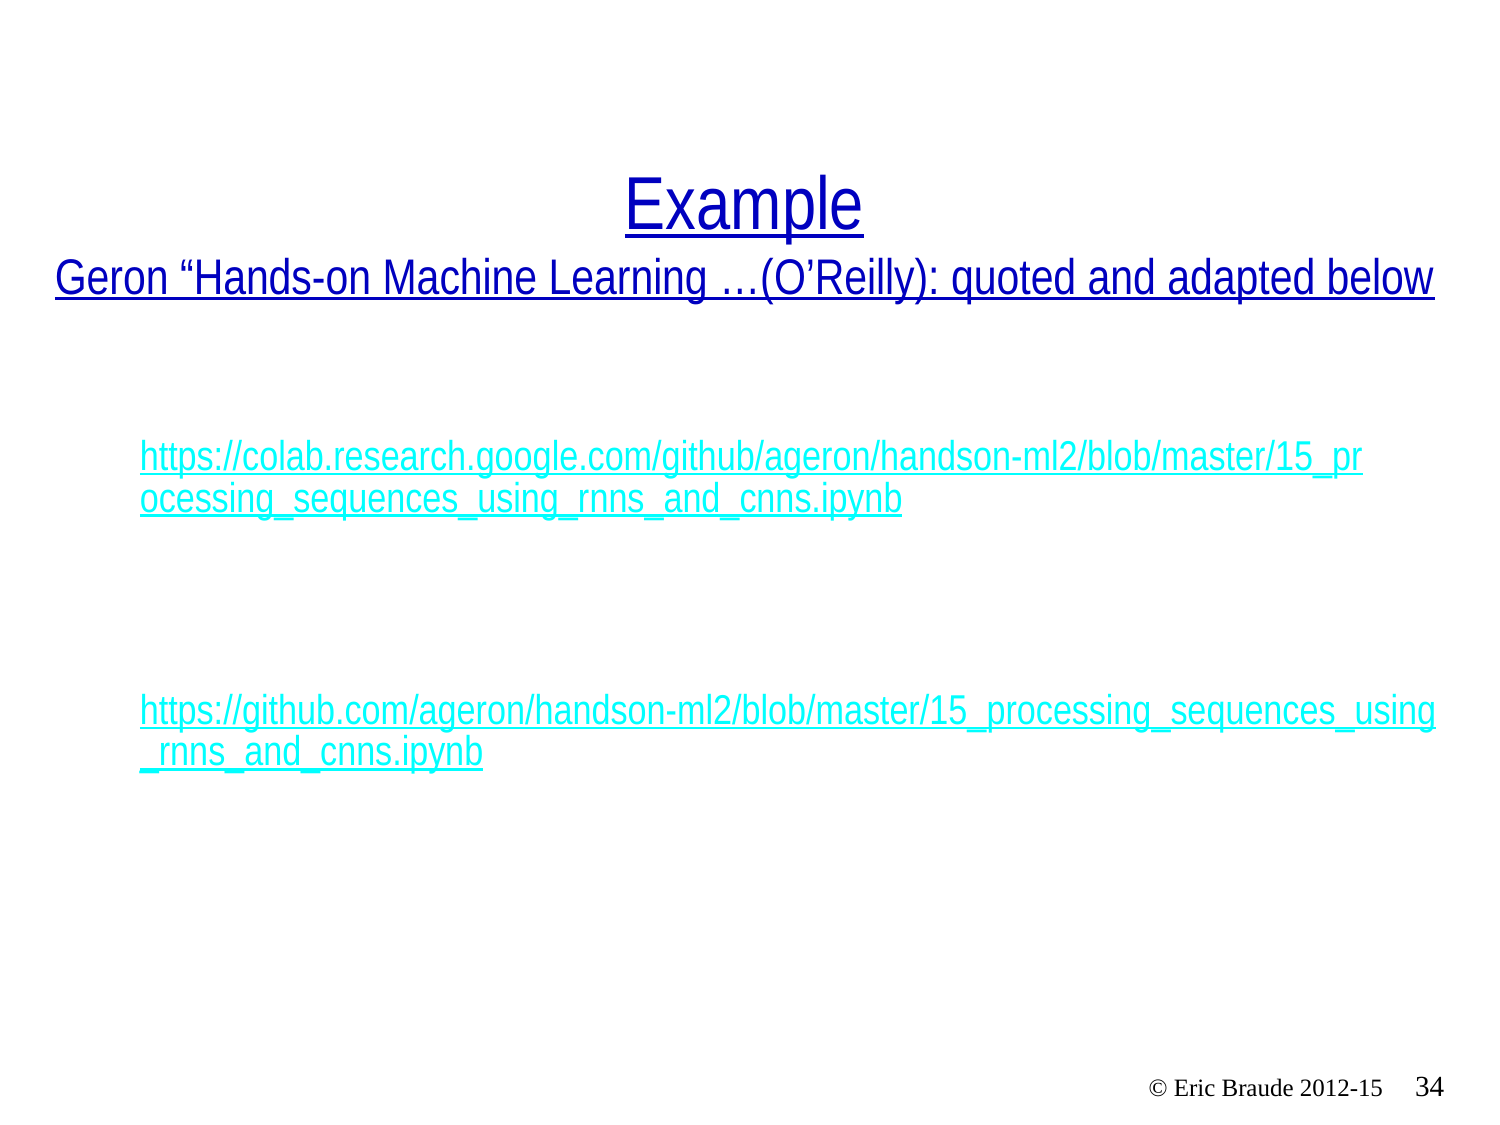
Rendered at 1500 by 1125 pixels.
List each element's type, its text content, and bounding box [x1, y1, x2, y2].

text_box https://github.com/ageron/handson-ml2/blob/master/15_processing_sequences_using_rnns_and_cnns.ipynb [124, 675, 1463, 740]
text_box https://colab.research.google.com/github/ageron/handson-ml2/blob/master/15_processing_sequences_using_rnns_and_cnns.ipynb [124, 421, 1388, 487]
title Example Geron “Hands-on Machine Learning …(O’Reilly): quoted and adapted below [1, 12, 1489, 312]
